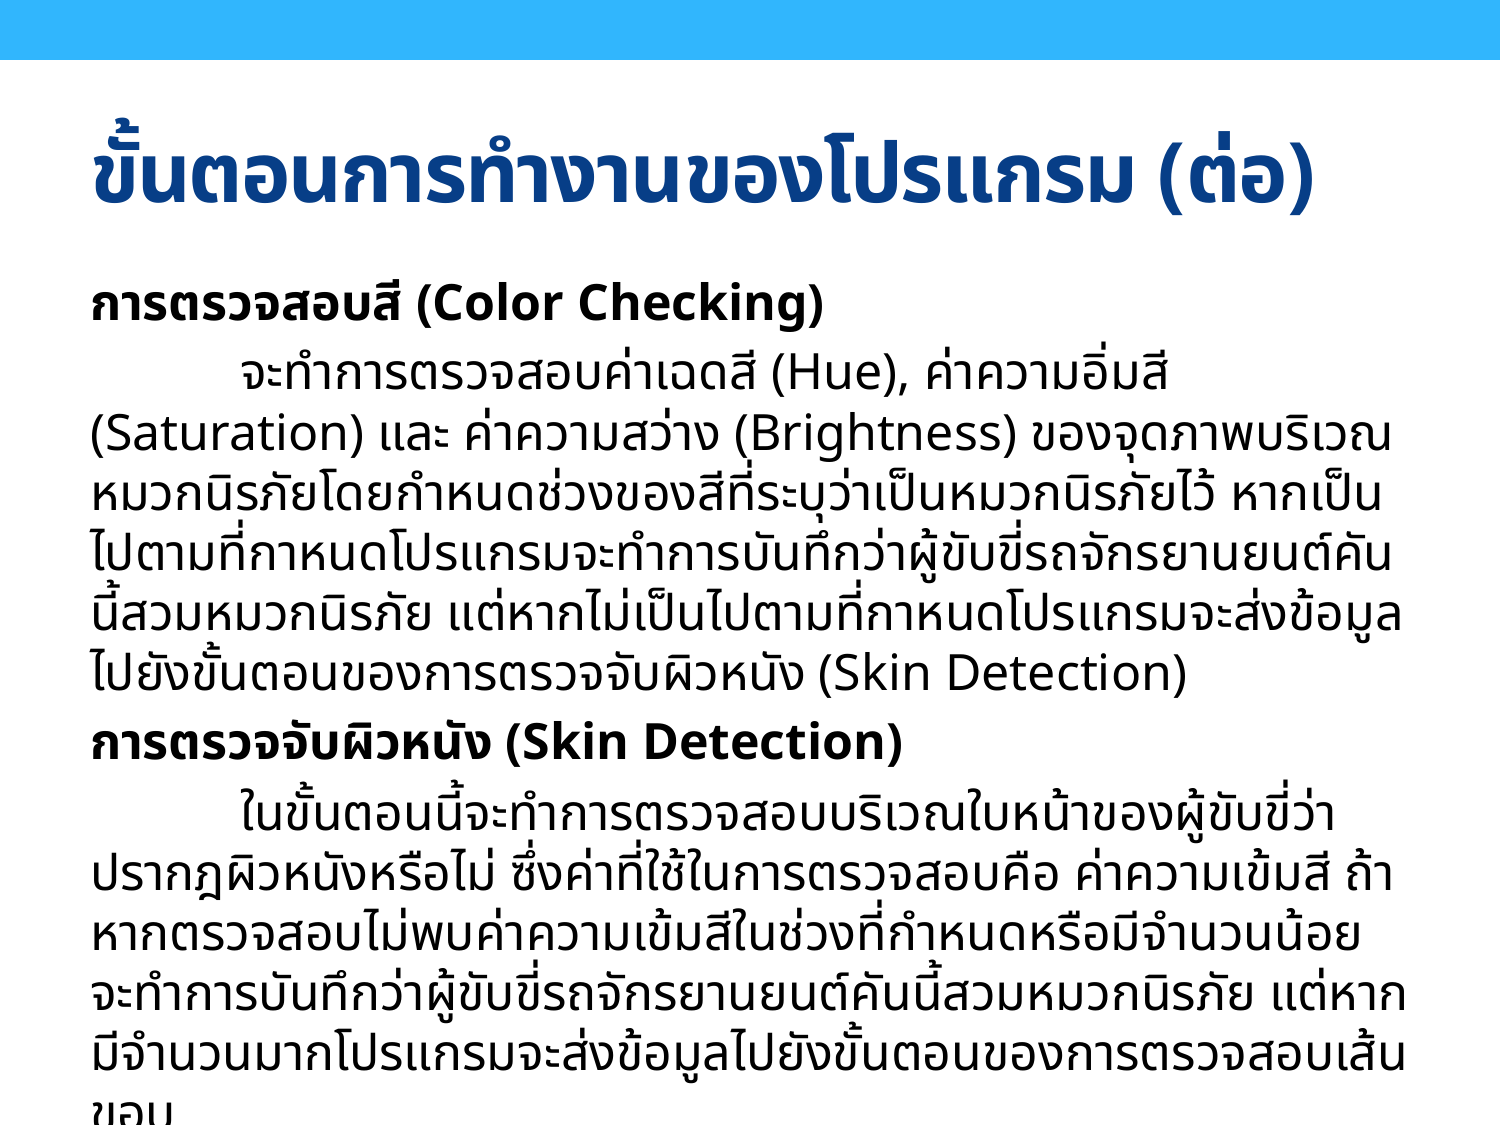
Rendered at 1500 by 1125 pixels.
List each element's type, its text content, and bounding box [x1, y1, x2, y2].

title ขั้นตอนการทำงานของโปรแกรม (ต่อ) [75, 87, 1425, 250]
list การตรวจสอบสี (Color Checking) จะทำการตรวจสอบค่าเฉดสี (Hue), ค่าความอิ่มสี (Saturation) และ ค่าความสว่าง (Brightness) ของจุดภาพบริเวณหมวกนิรภัยโดยกำหนดช่วงของสีที่ระบุว่าเป็นหมวกนิรภัยไว้ หากเป็นไปตามที่กาหนดโปรแกรมจะทำการบันทึกว่าผู้ขับขี่รถจักรยานยนต์คันนี้สวมหมวกนิรภัย แต่หากไม่เป็นไปตามที่กาหนดโปรแกรมจะส่งข้อมูลไปยังขั้นตอนของการตรวจจับผิวหนัง (Skin Detection) การตรวจจับผิวหนัง (Skin Detection) ในขั้นตอนนี้จะทำการตรวจสอบบริเวณใบหน้าของผู้ขับขี่ว่าปรากฎผิวหนังหรือไม่ ซึ่งค่าที่ใช้ในการตรวจสอบคือ ค่าความเข้มสี ถ้าหากตรวจสอบไม่พบค่าความเข้มสีในช่วงที่กำหนดหรือมีจำนวนน้อย จะทำการบันทึกว่าผู้ขับขี่รถจักรยานยนต์คันนี้สวมหมวกนิรภัย แต่หากมีจำนวนมากโปรแกรมจะส่งข้อมูลไปยังขั้นตอนของการตรวจสอบเส้นขอบ [75, 262, 1425, 1063]
